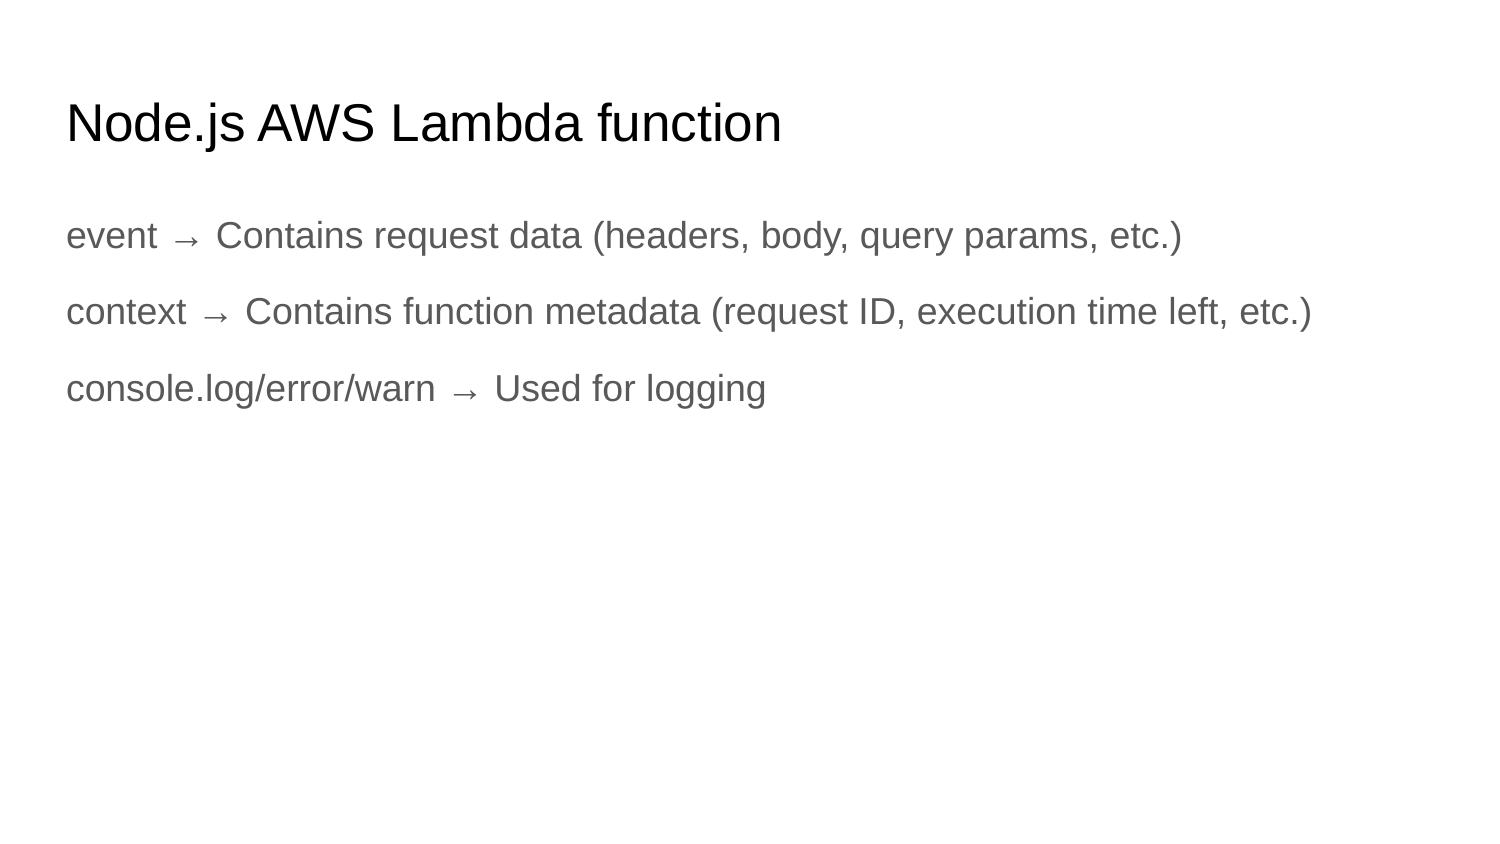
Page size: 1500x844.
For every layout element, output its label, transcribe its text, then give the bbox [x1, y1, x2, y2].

title Node.js AWS Lambda function [51, 72, 1449, 167]
list event → Contains request data (headers, body, query params, etc.) context → Contains function metadata (request ID, execution time left, etc.) console.log/error/warn → Used for logging [51, 189, 1449, 750]
